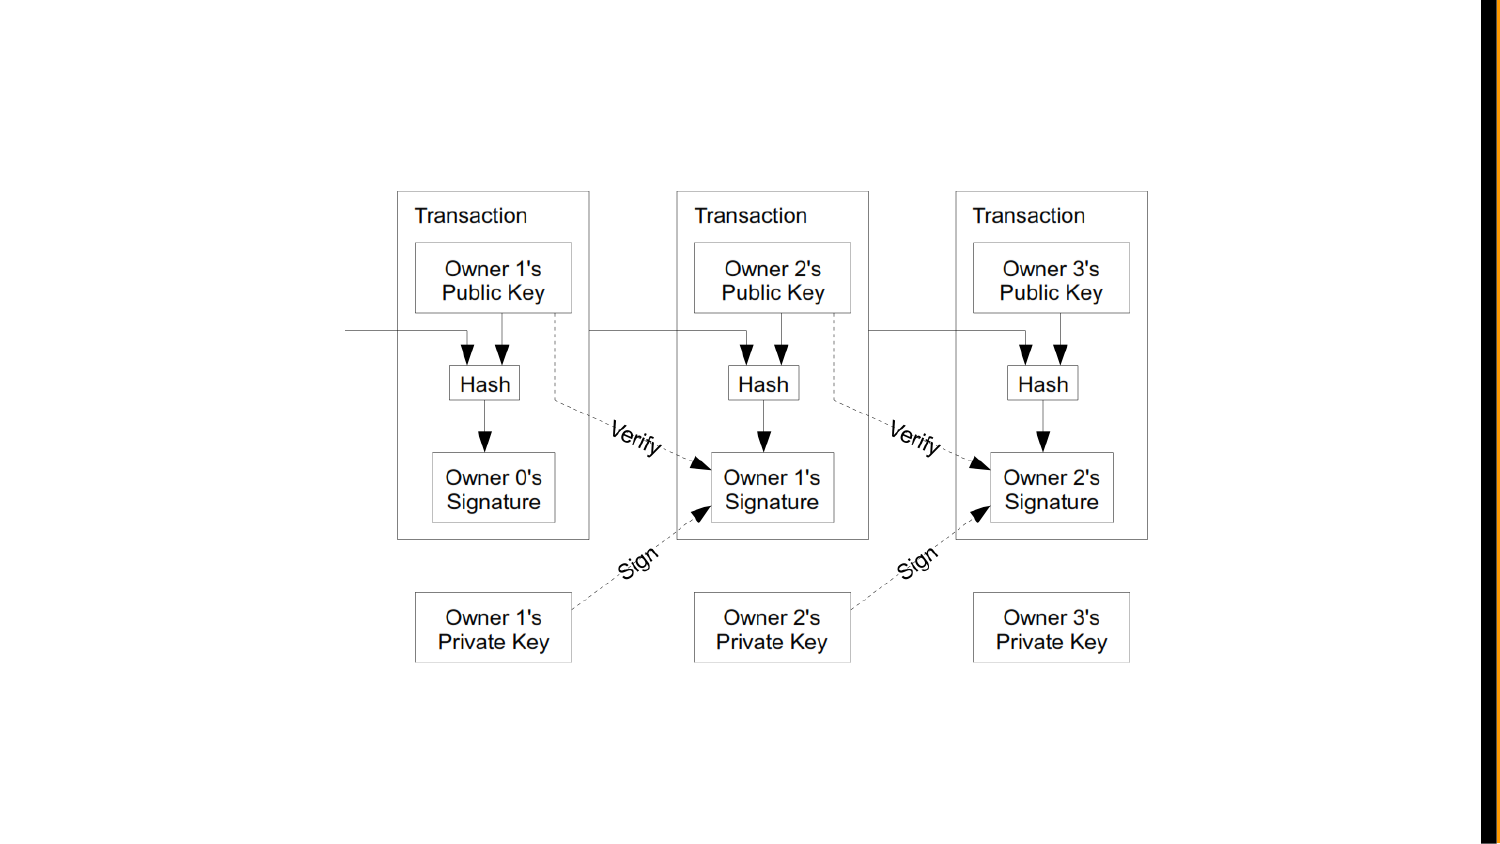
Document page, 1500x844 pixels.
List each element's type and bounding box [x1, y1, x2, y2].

picture [324, 165, 1176, 678]
